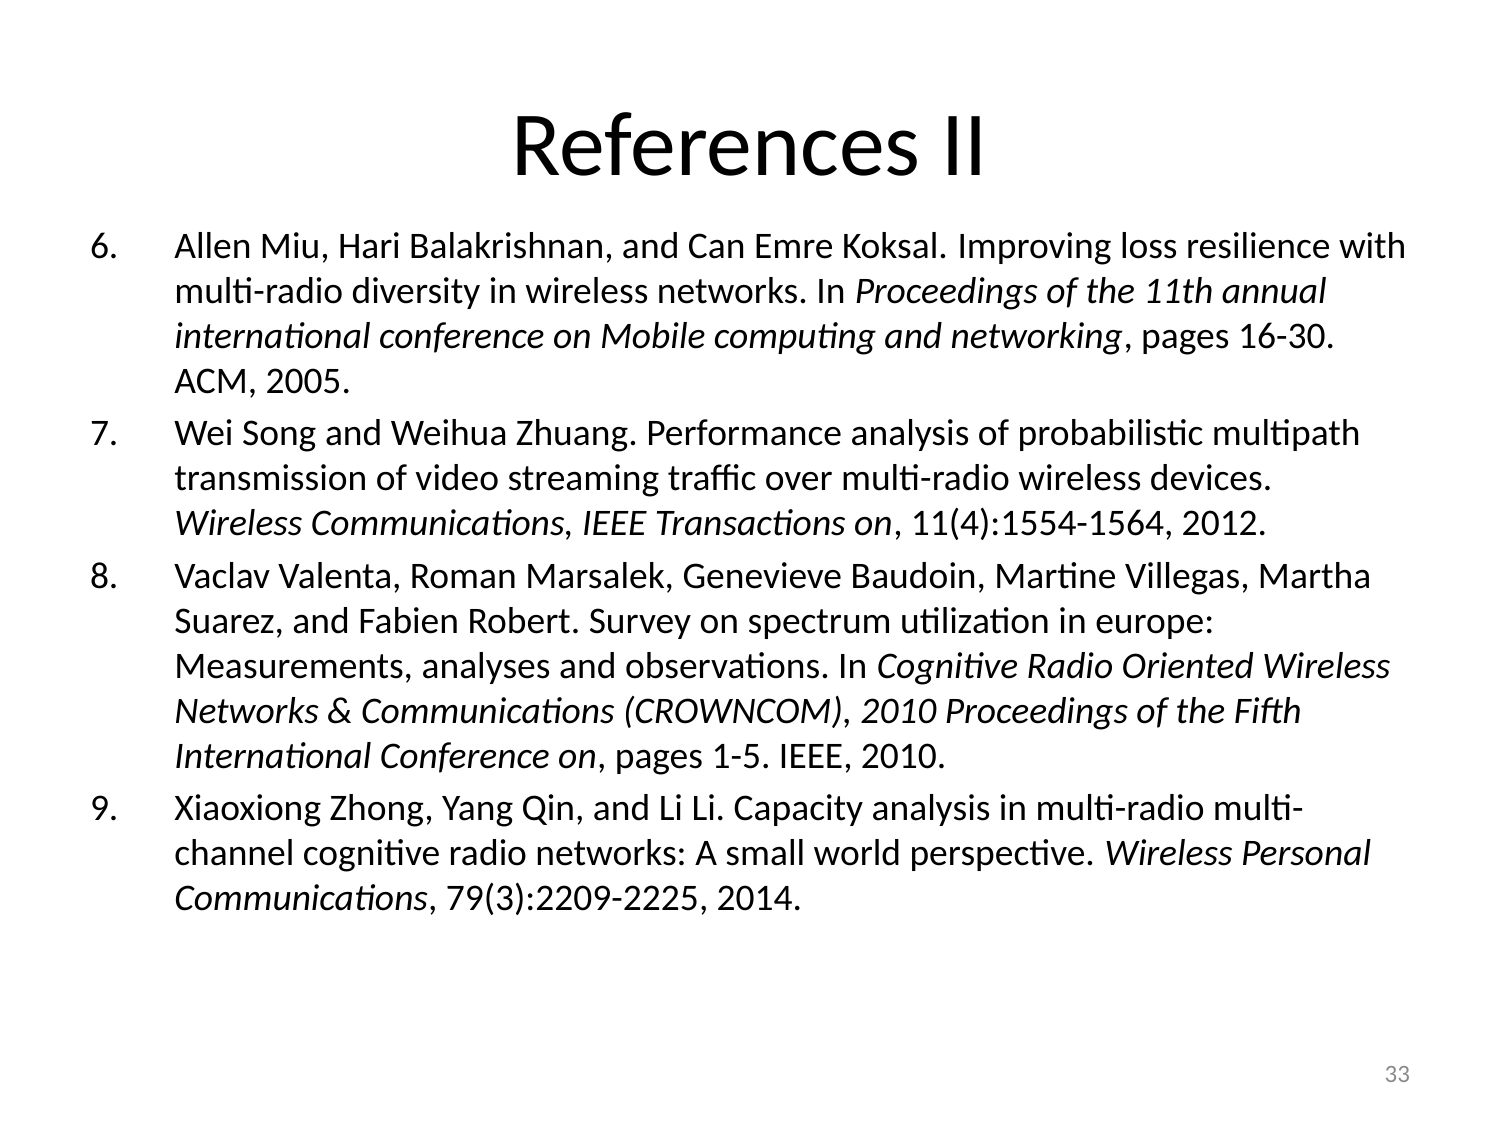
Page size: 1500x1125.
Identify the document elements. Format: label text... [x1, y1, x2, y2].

title References II [75, 45, 1425, 213]
list Allen Miu, Hari Balakrishnan, and Can Emre Koksal. Improving loss resilience with multi-radio diversity in wireless networks. In Proceedings of the 11th annual international conference on Mobile computing and networking, pages 16-30. ACM, 2005. Wei Song and Weihua Zhuang. Performance analysis of probabilistic multipath transmission of video streaming traffic over multi-radio wireless devices. Wireless Communications, IEEE Transactions on, 11(4):1554-1564, 2012. Vaclav Valenta, Roman Marsalek, Genevieve Baudoin, Martine Villegas, Martha Suarez, and Fabien Robert. Survey on spectrum utilization in europe: Measurements, analyses and observations. In Cognitive Radio Oriented Wireless Networks & Communications (CROWNCOM), 2010 Proceedings of the Fifth International Conference on, pages 1-5. IEEE, 2010. Xiaoxiong Zhong, Yang Qin, and Li Li. Capacity analysis in multi-radio multi-channel cognitive radio networks: A small world perspective. Wireless Personal Communications, 79(3):2209-2225, 2014. [75, 213, 1425, 1063]
slide_number 33 [1074, 1042, 1425, 1103]
